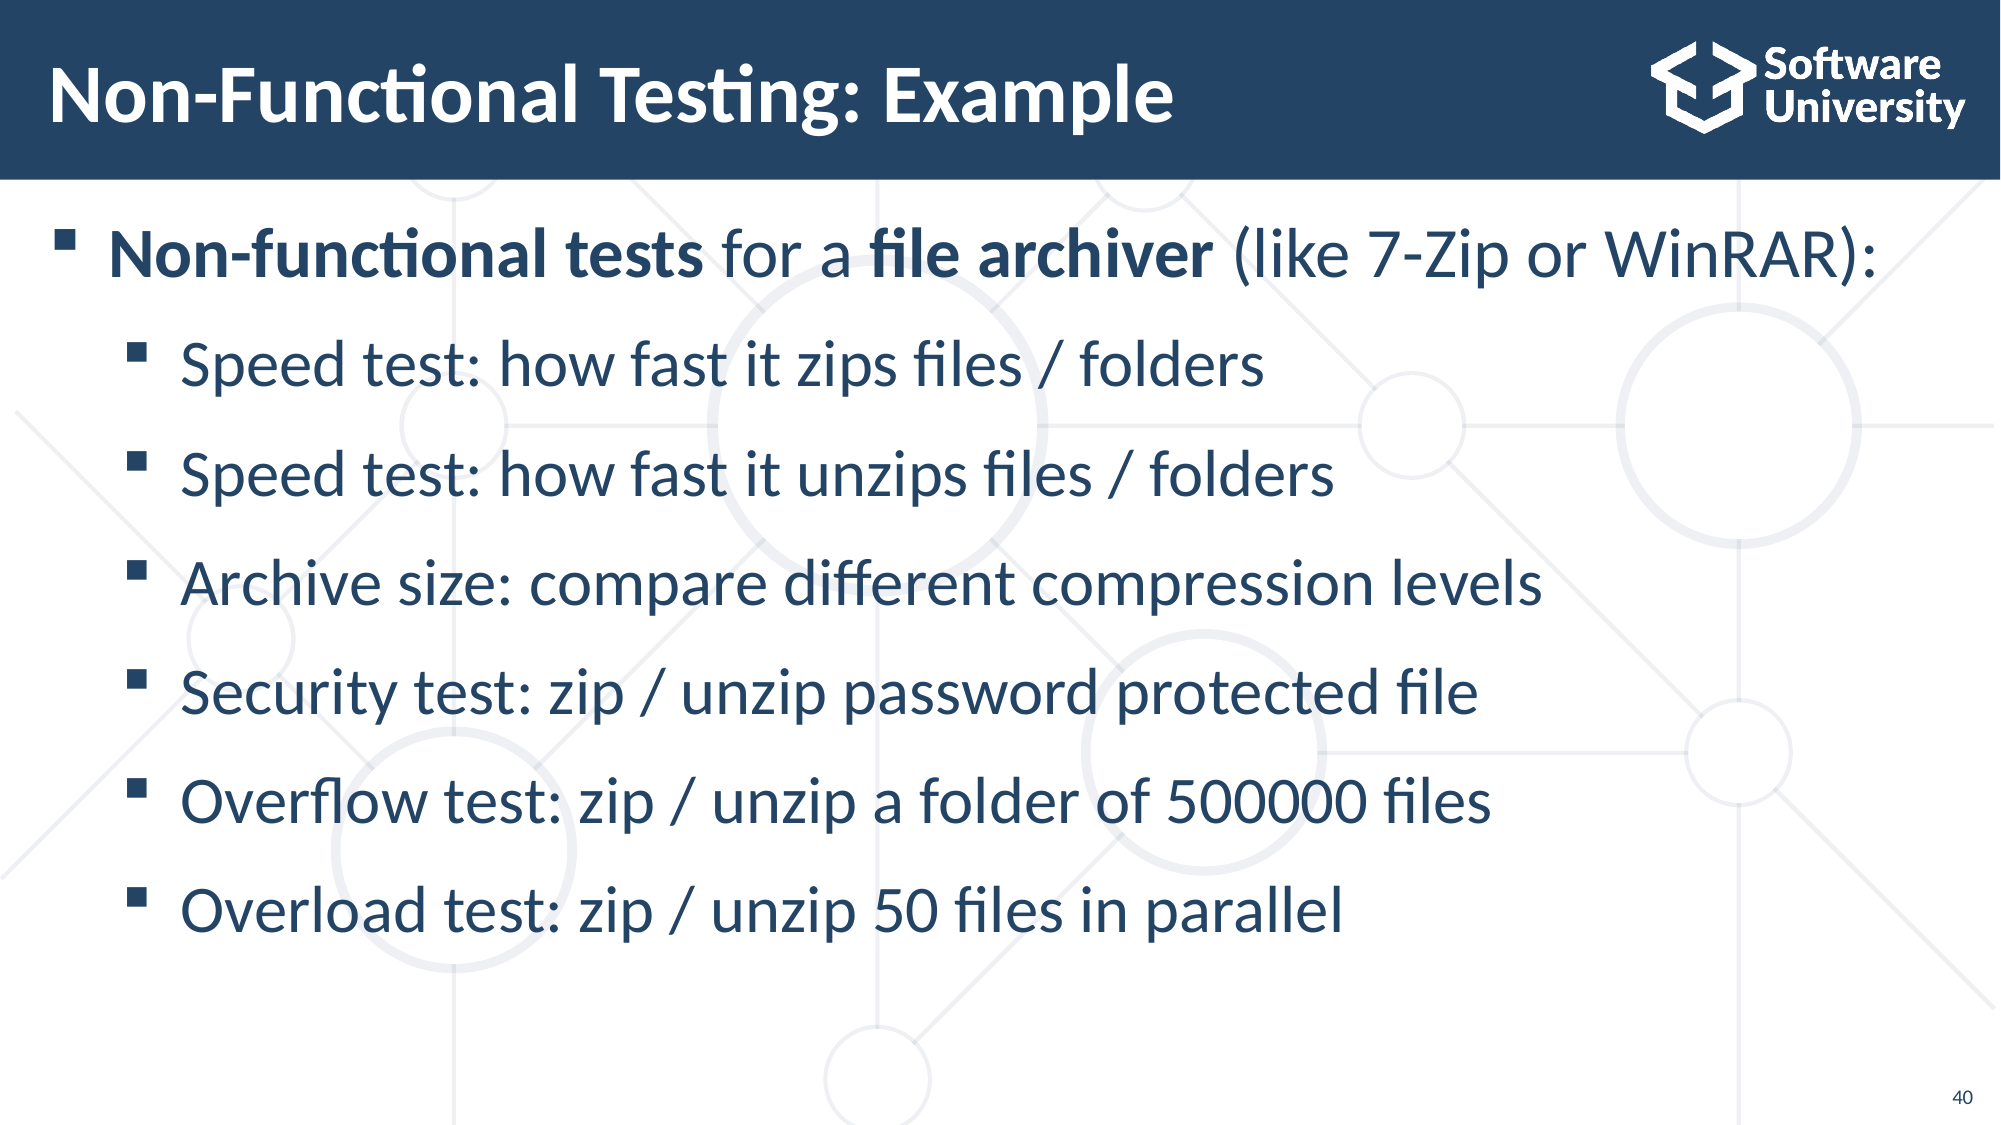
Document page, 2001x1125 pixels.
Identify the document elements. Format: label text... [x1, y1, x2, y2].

slide_number 40 [1927, 1067, 1989, 1117]
picture [1651, 41, 1966, 134]
list Non-functional tests for a file archiver (like 7-Zip or WinRAR): Speed test: how fast it zips files / folders Speed test: how fast it unzips files / folders Archive size: compare different compression levels Security test: zip / unzip password protected file Overflow test: zip / unzip a folder of 500000 files Overload test: zip / unzip 50 files in parallel [31, 196, 1970, 1104]
title Non-Functional Testing: Example [31, 16, 1625, 162]
